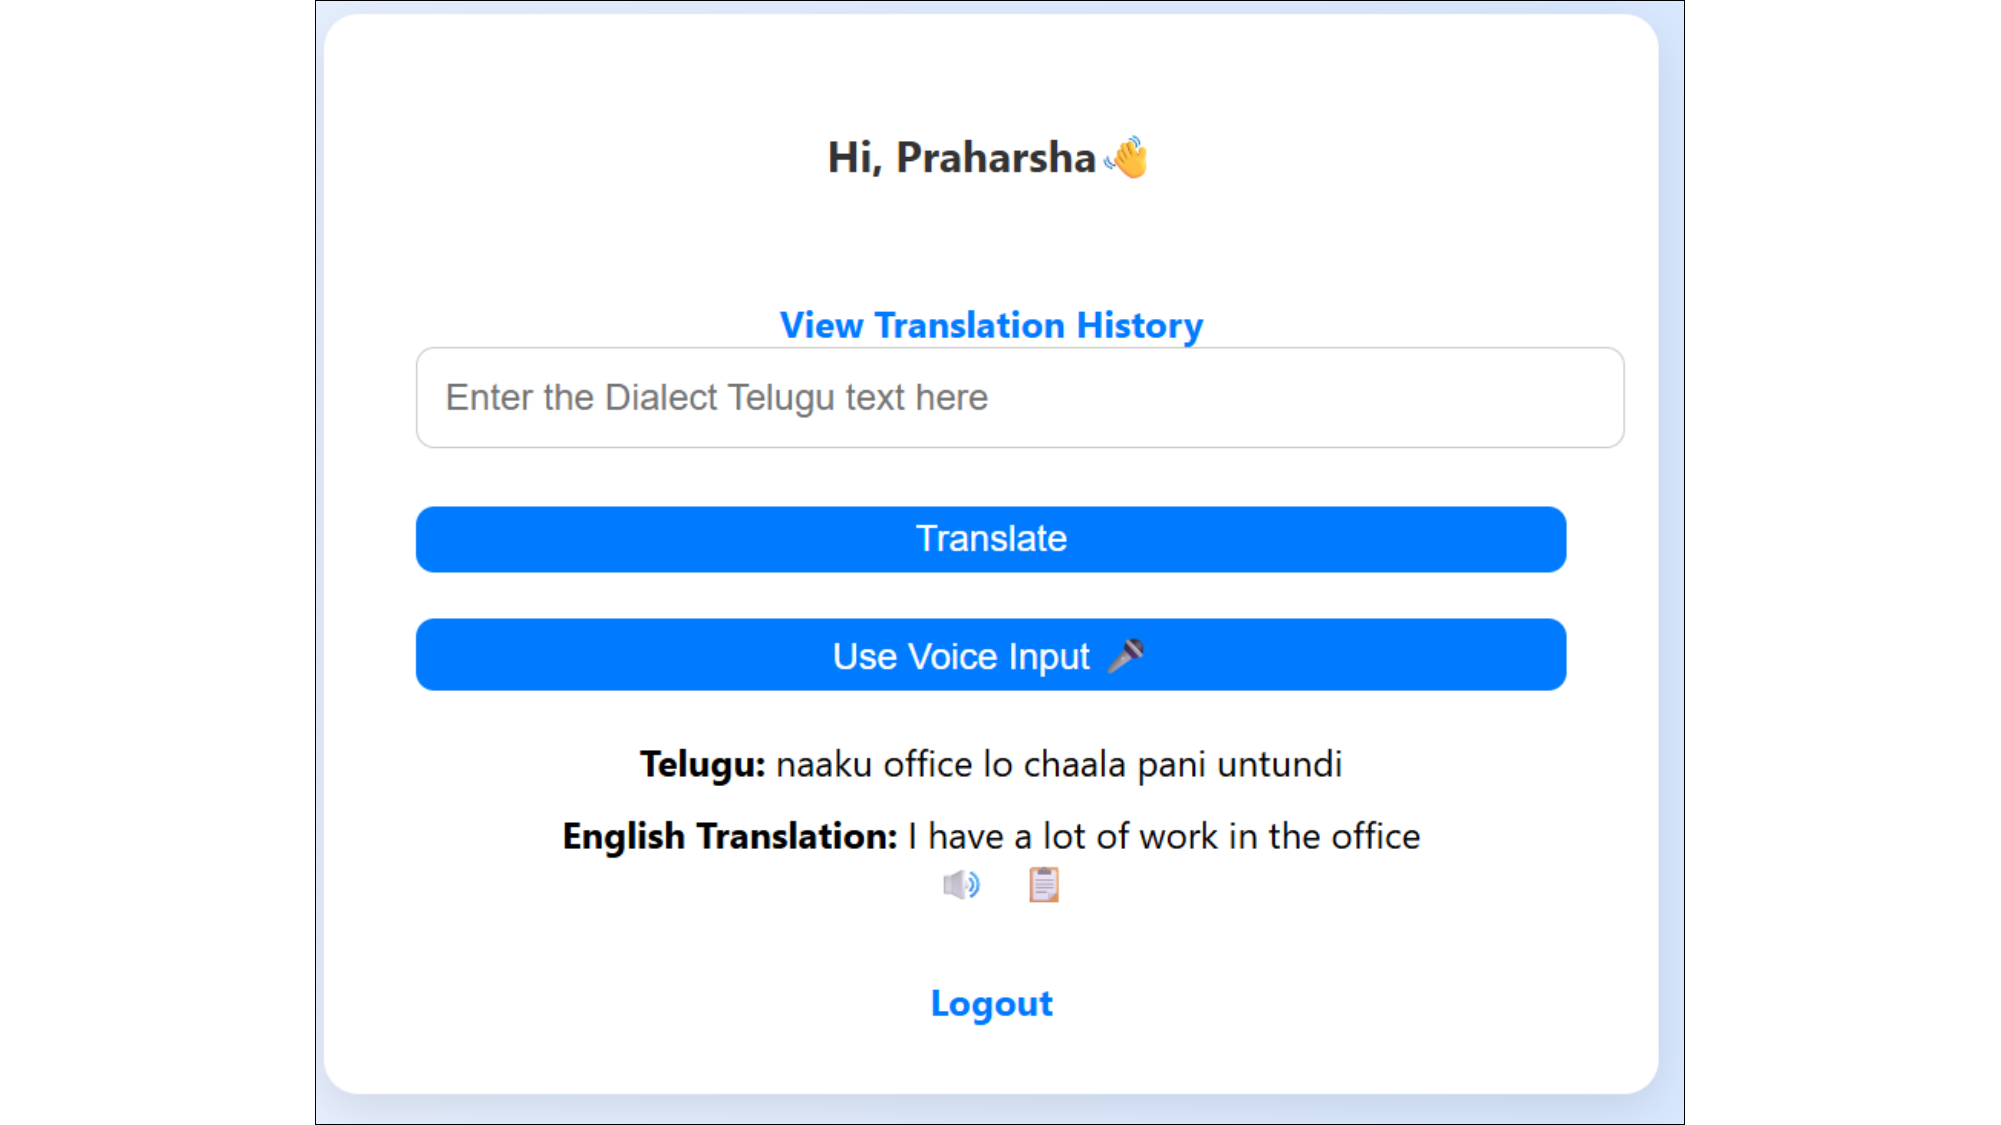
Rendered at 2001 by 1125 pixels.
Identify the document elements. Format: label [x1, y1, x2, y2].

picture [315, 0, 1685, 1125]
